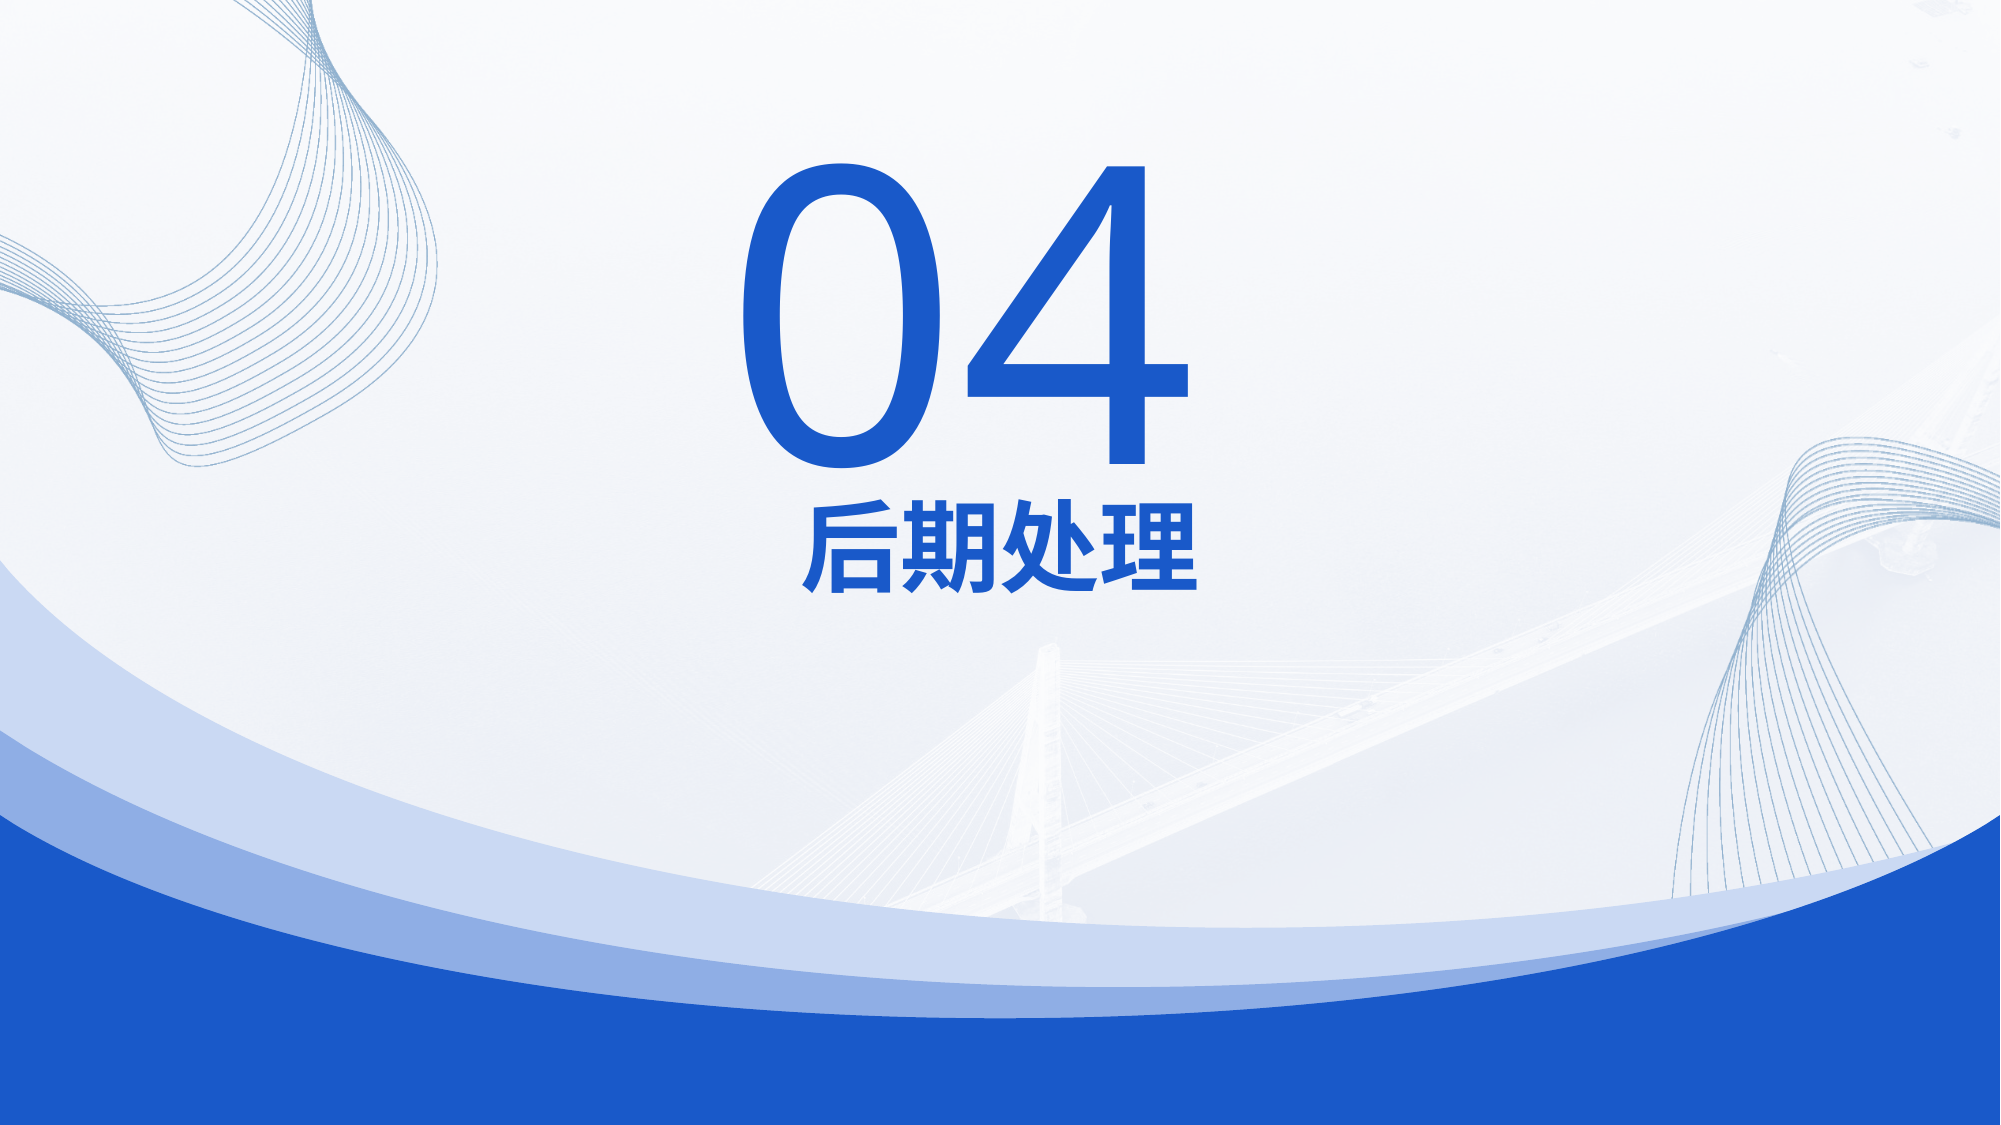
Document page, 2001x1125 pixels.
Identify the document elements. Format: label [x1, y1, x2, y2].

text_box [0, 560, 2000, 1125]
picture [0, 0, 2000, 560]
